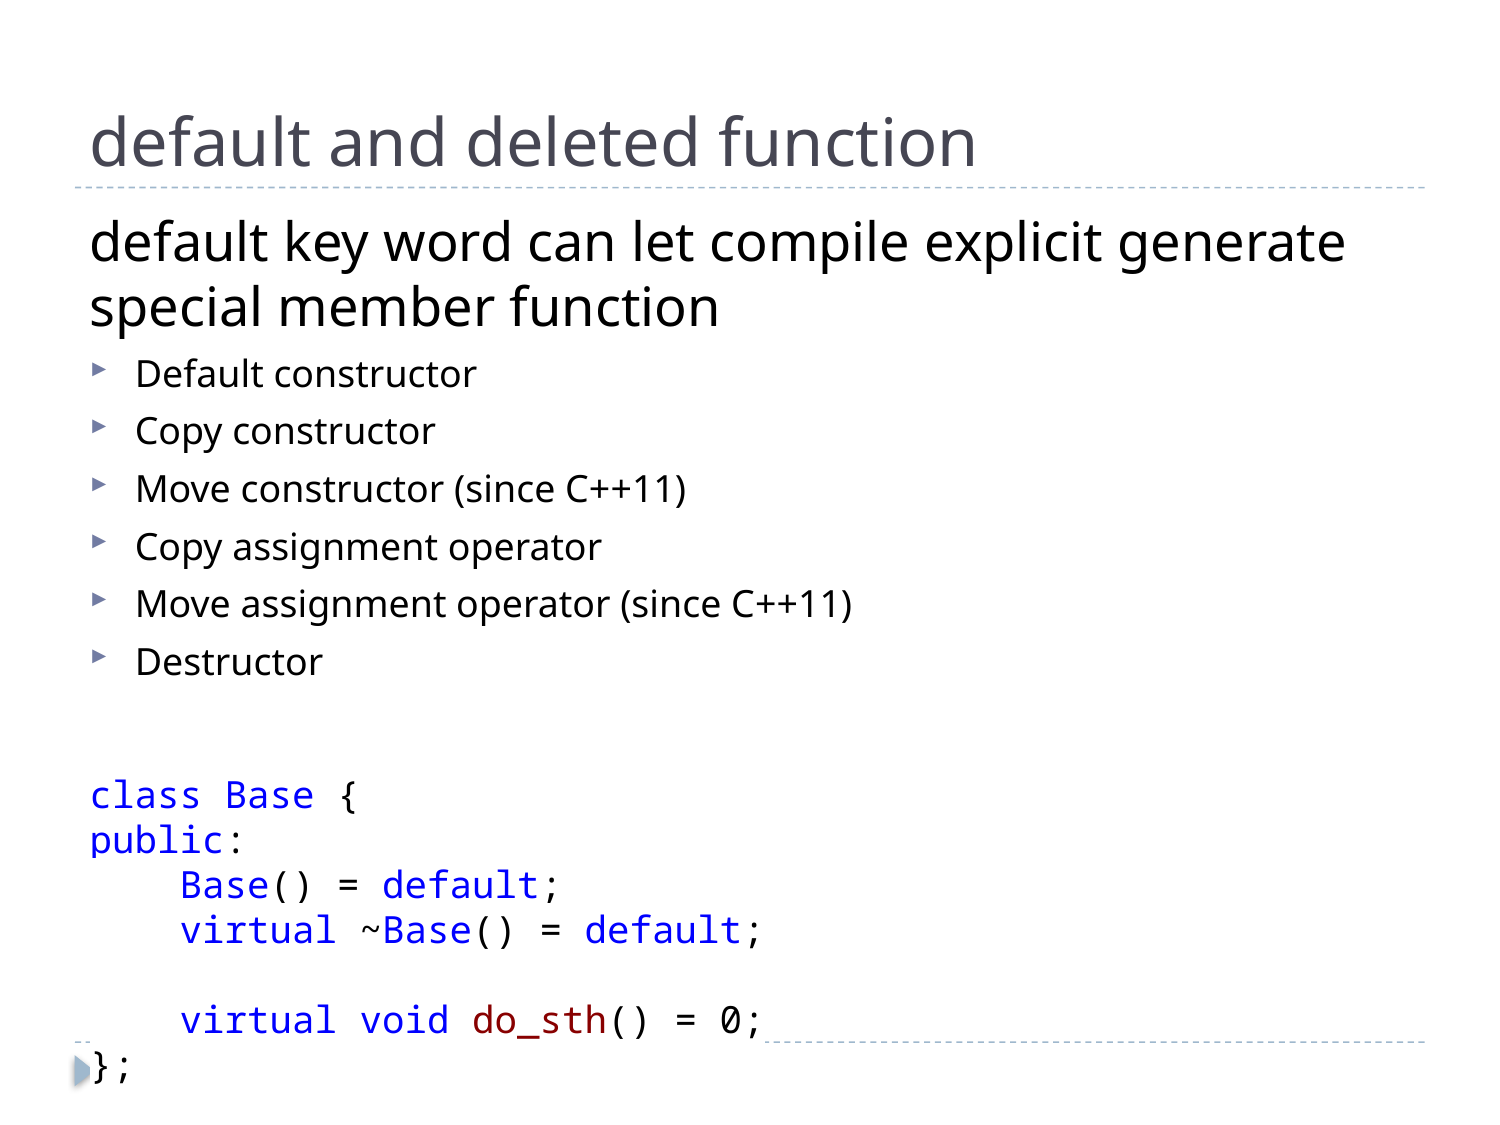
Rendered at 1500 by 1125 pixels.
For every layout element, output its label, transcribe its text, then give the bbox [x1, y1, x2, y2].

list default key word can let compile explicit generate special member function Default constructor Copy constructor Move constructor (since C++11) Copy assignment operator Move assignment operator (since C++11) Destructor [75, 200, 1425, 1010]
text_box class Base { public: Base() = default; virtual ~Base() = default; virtual void do_sth() = 0; }; [74, 763, 780, 1093]
title default and deleted function [75, 24, 1425, 188]
